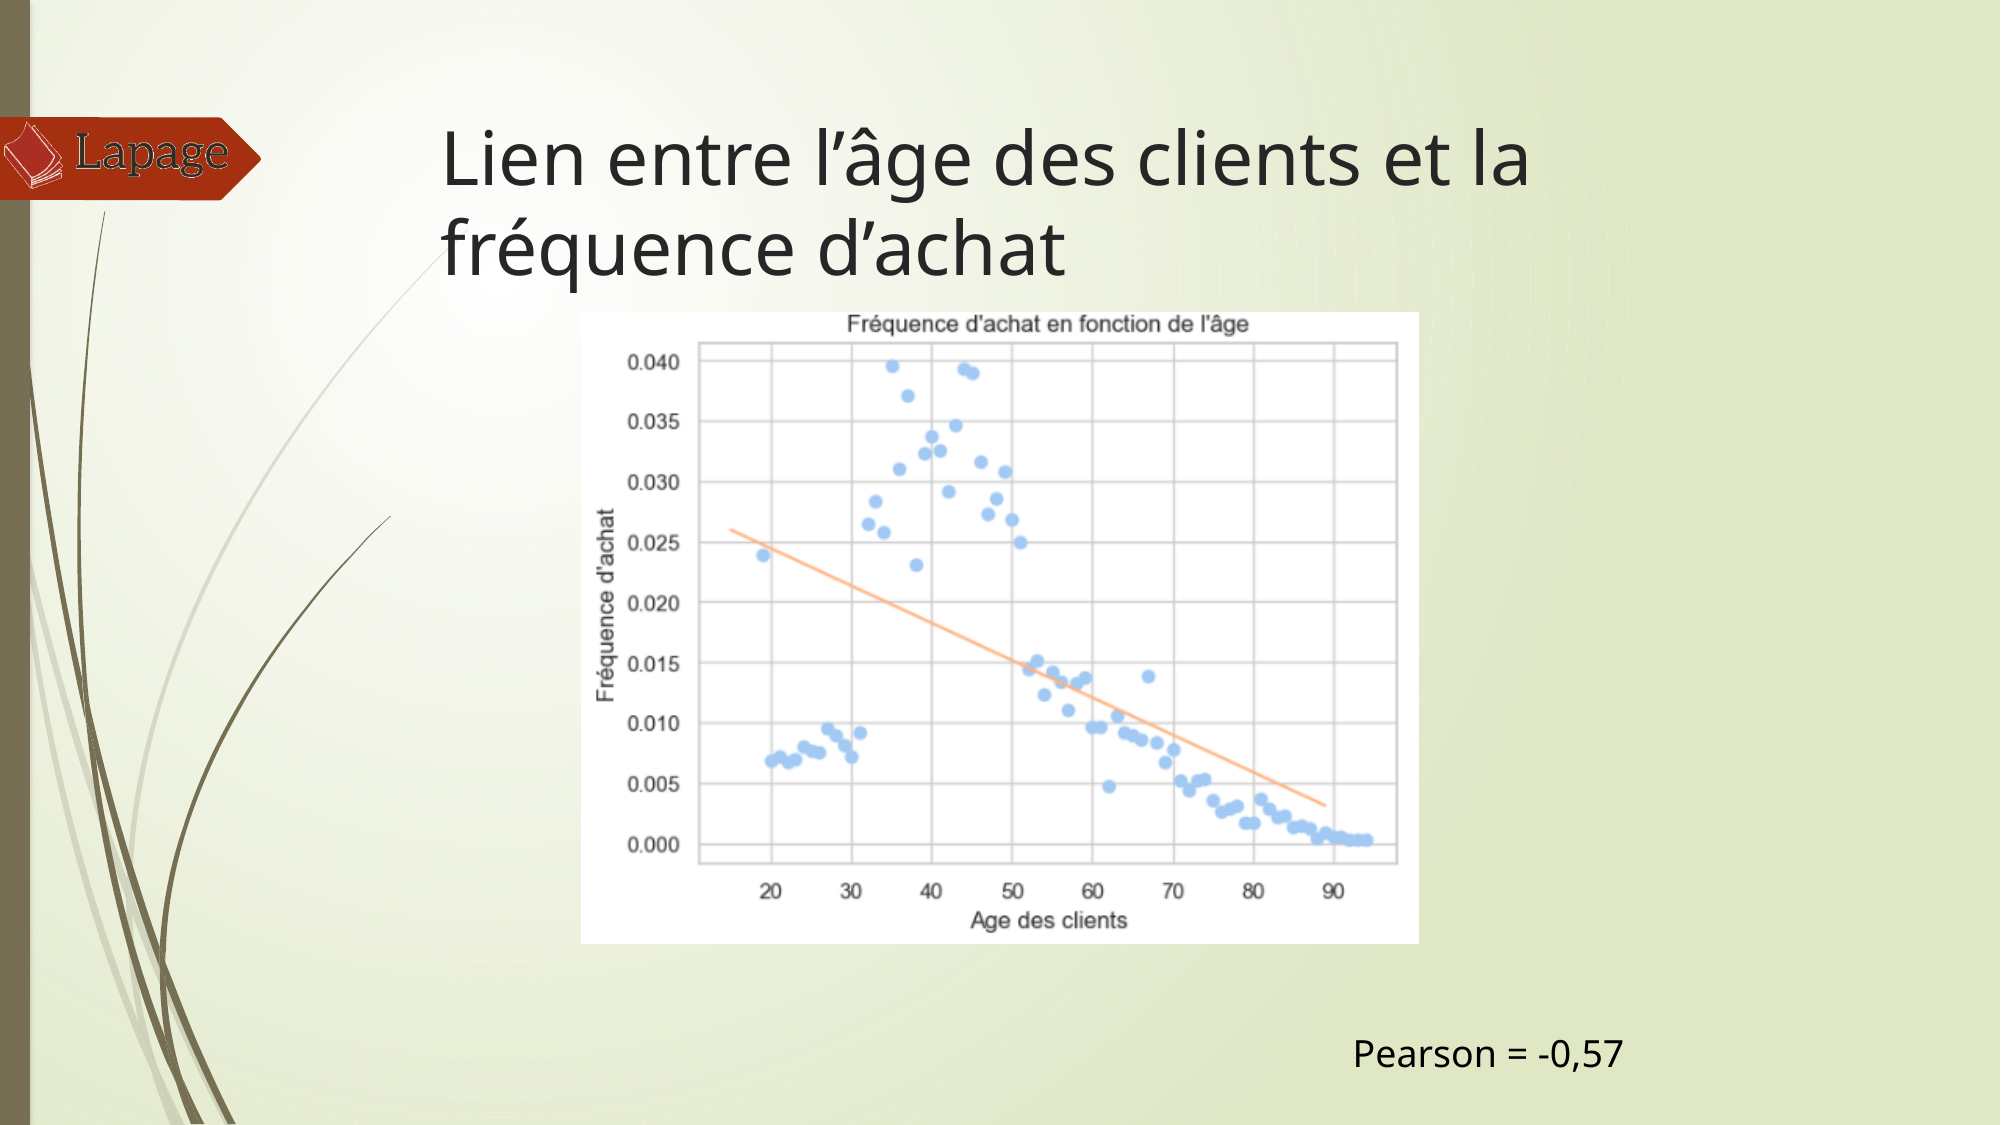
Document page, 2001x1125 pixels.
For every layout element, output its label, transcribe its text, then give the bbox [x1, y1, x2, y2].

text_box Pearson = -0,57 [1338, 1022, 1775, 1083]
title Lien entre l’âge des clients et la fréquence d’achat [425, 102, 1888, 313]
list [0, 116, 248, 202]
picture [580, 312, 1419, 944]
